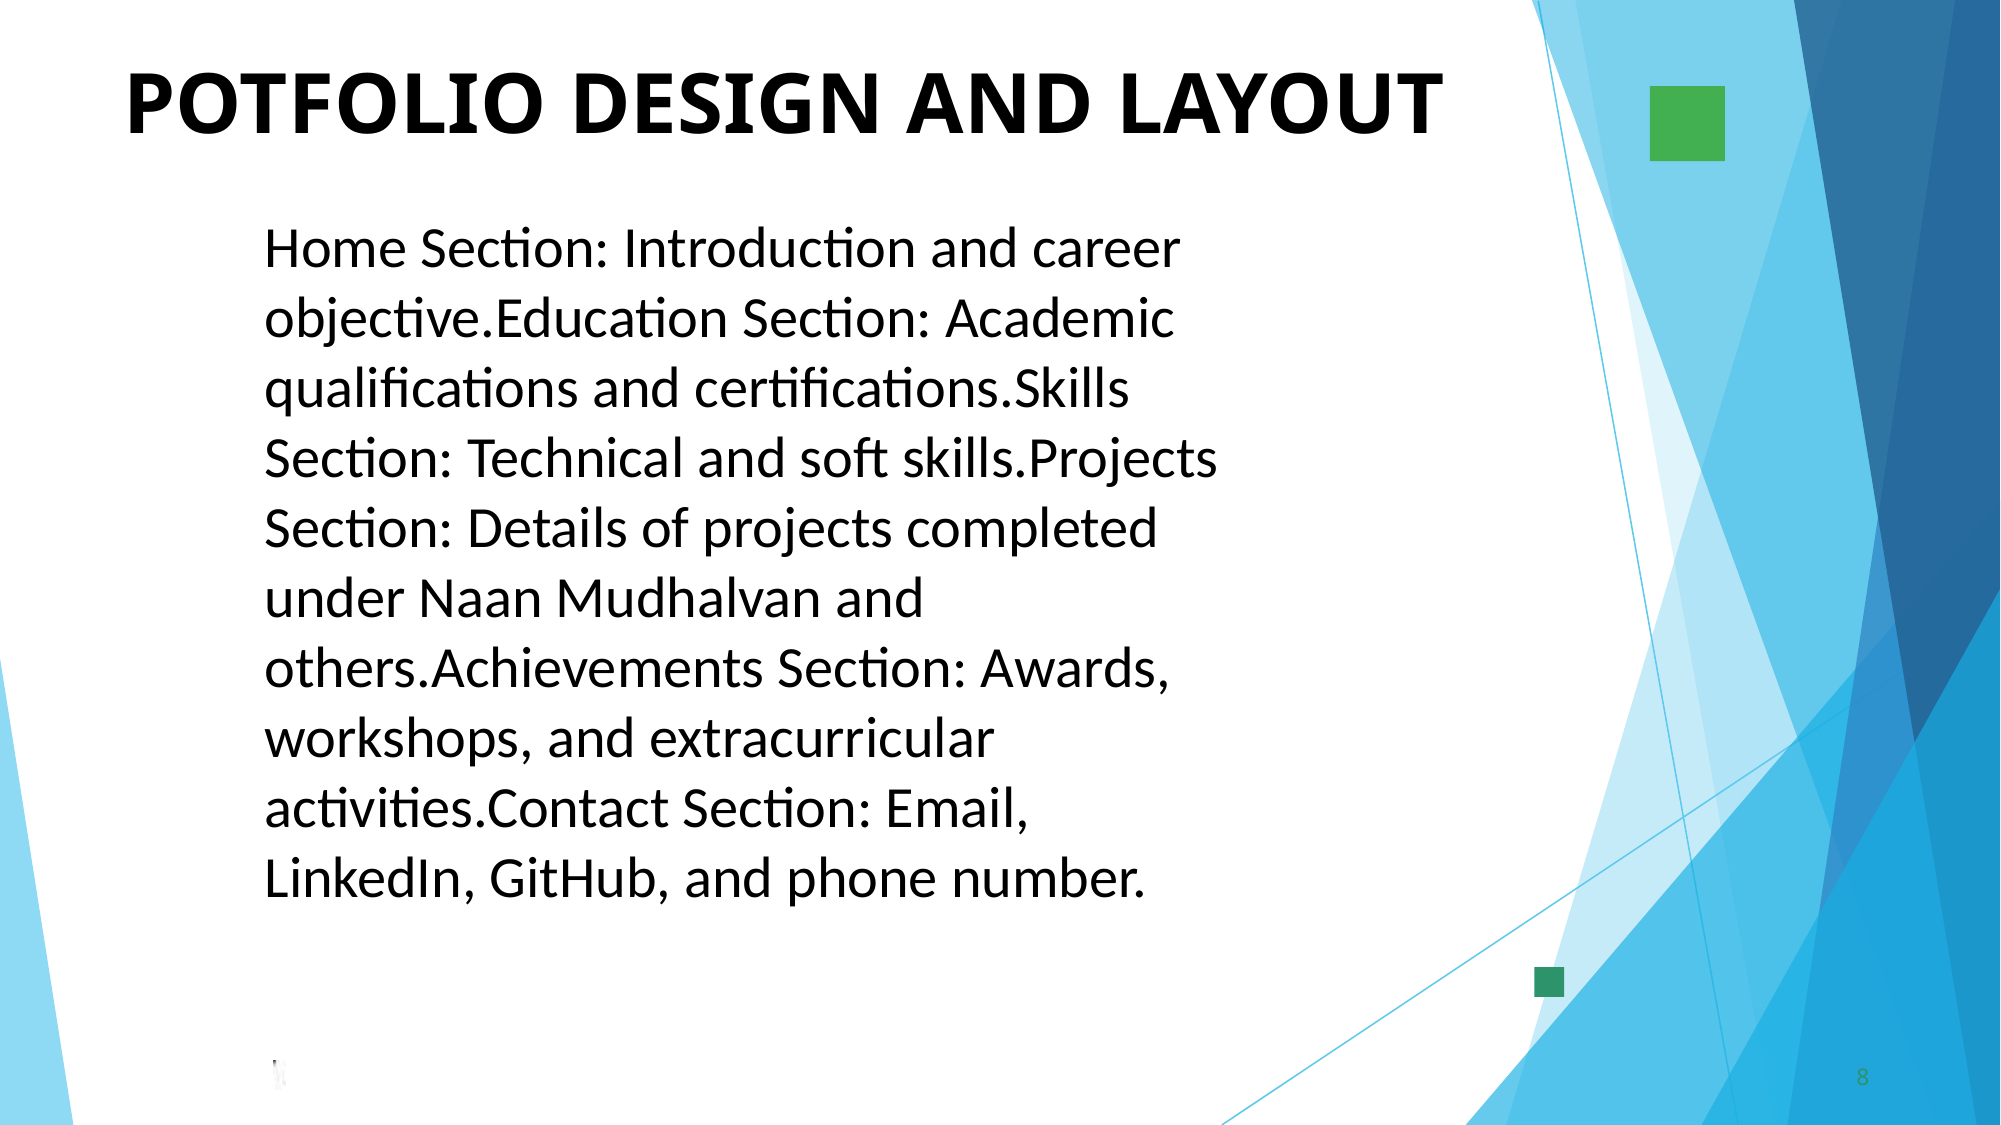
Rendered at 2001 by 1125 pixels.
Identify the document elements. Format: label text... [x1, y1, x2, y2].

picture [273, 1060, 287, 1091]
text_box Home Section: Introduction and career objective.Education Section: Academic qualifications and certifications.Skills Section: Technical and soft skills.Projects Section: Details of projects completed under Naan Mudhalvan and others.Achievements Section: Awards, workshops, and extracurricular activities.Contact Section: Email, LinkedIn, GitHub, and phone number. [249, 201, 1252, 916]
text_box [1649, 86, 1725, 162]
text_box POTFOLIO DESIGN AND LAYOUT [121, 47, 1564, 150]
text_box [1534, 967, 1565, 997]
text_box 8 [1849, 1061, 1888, 1095]
